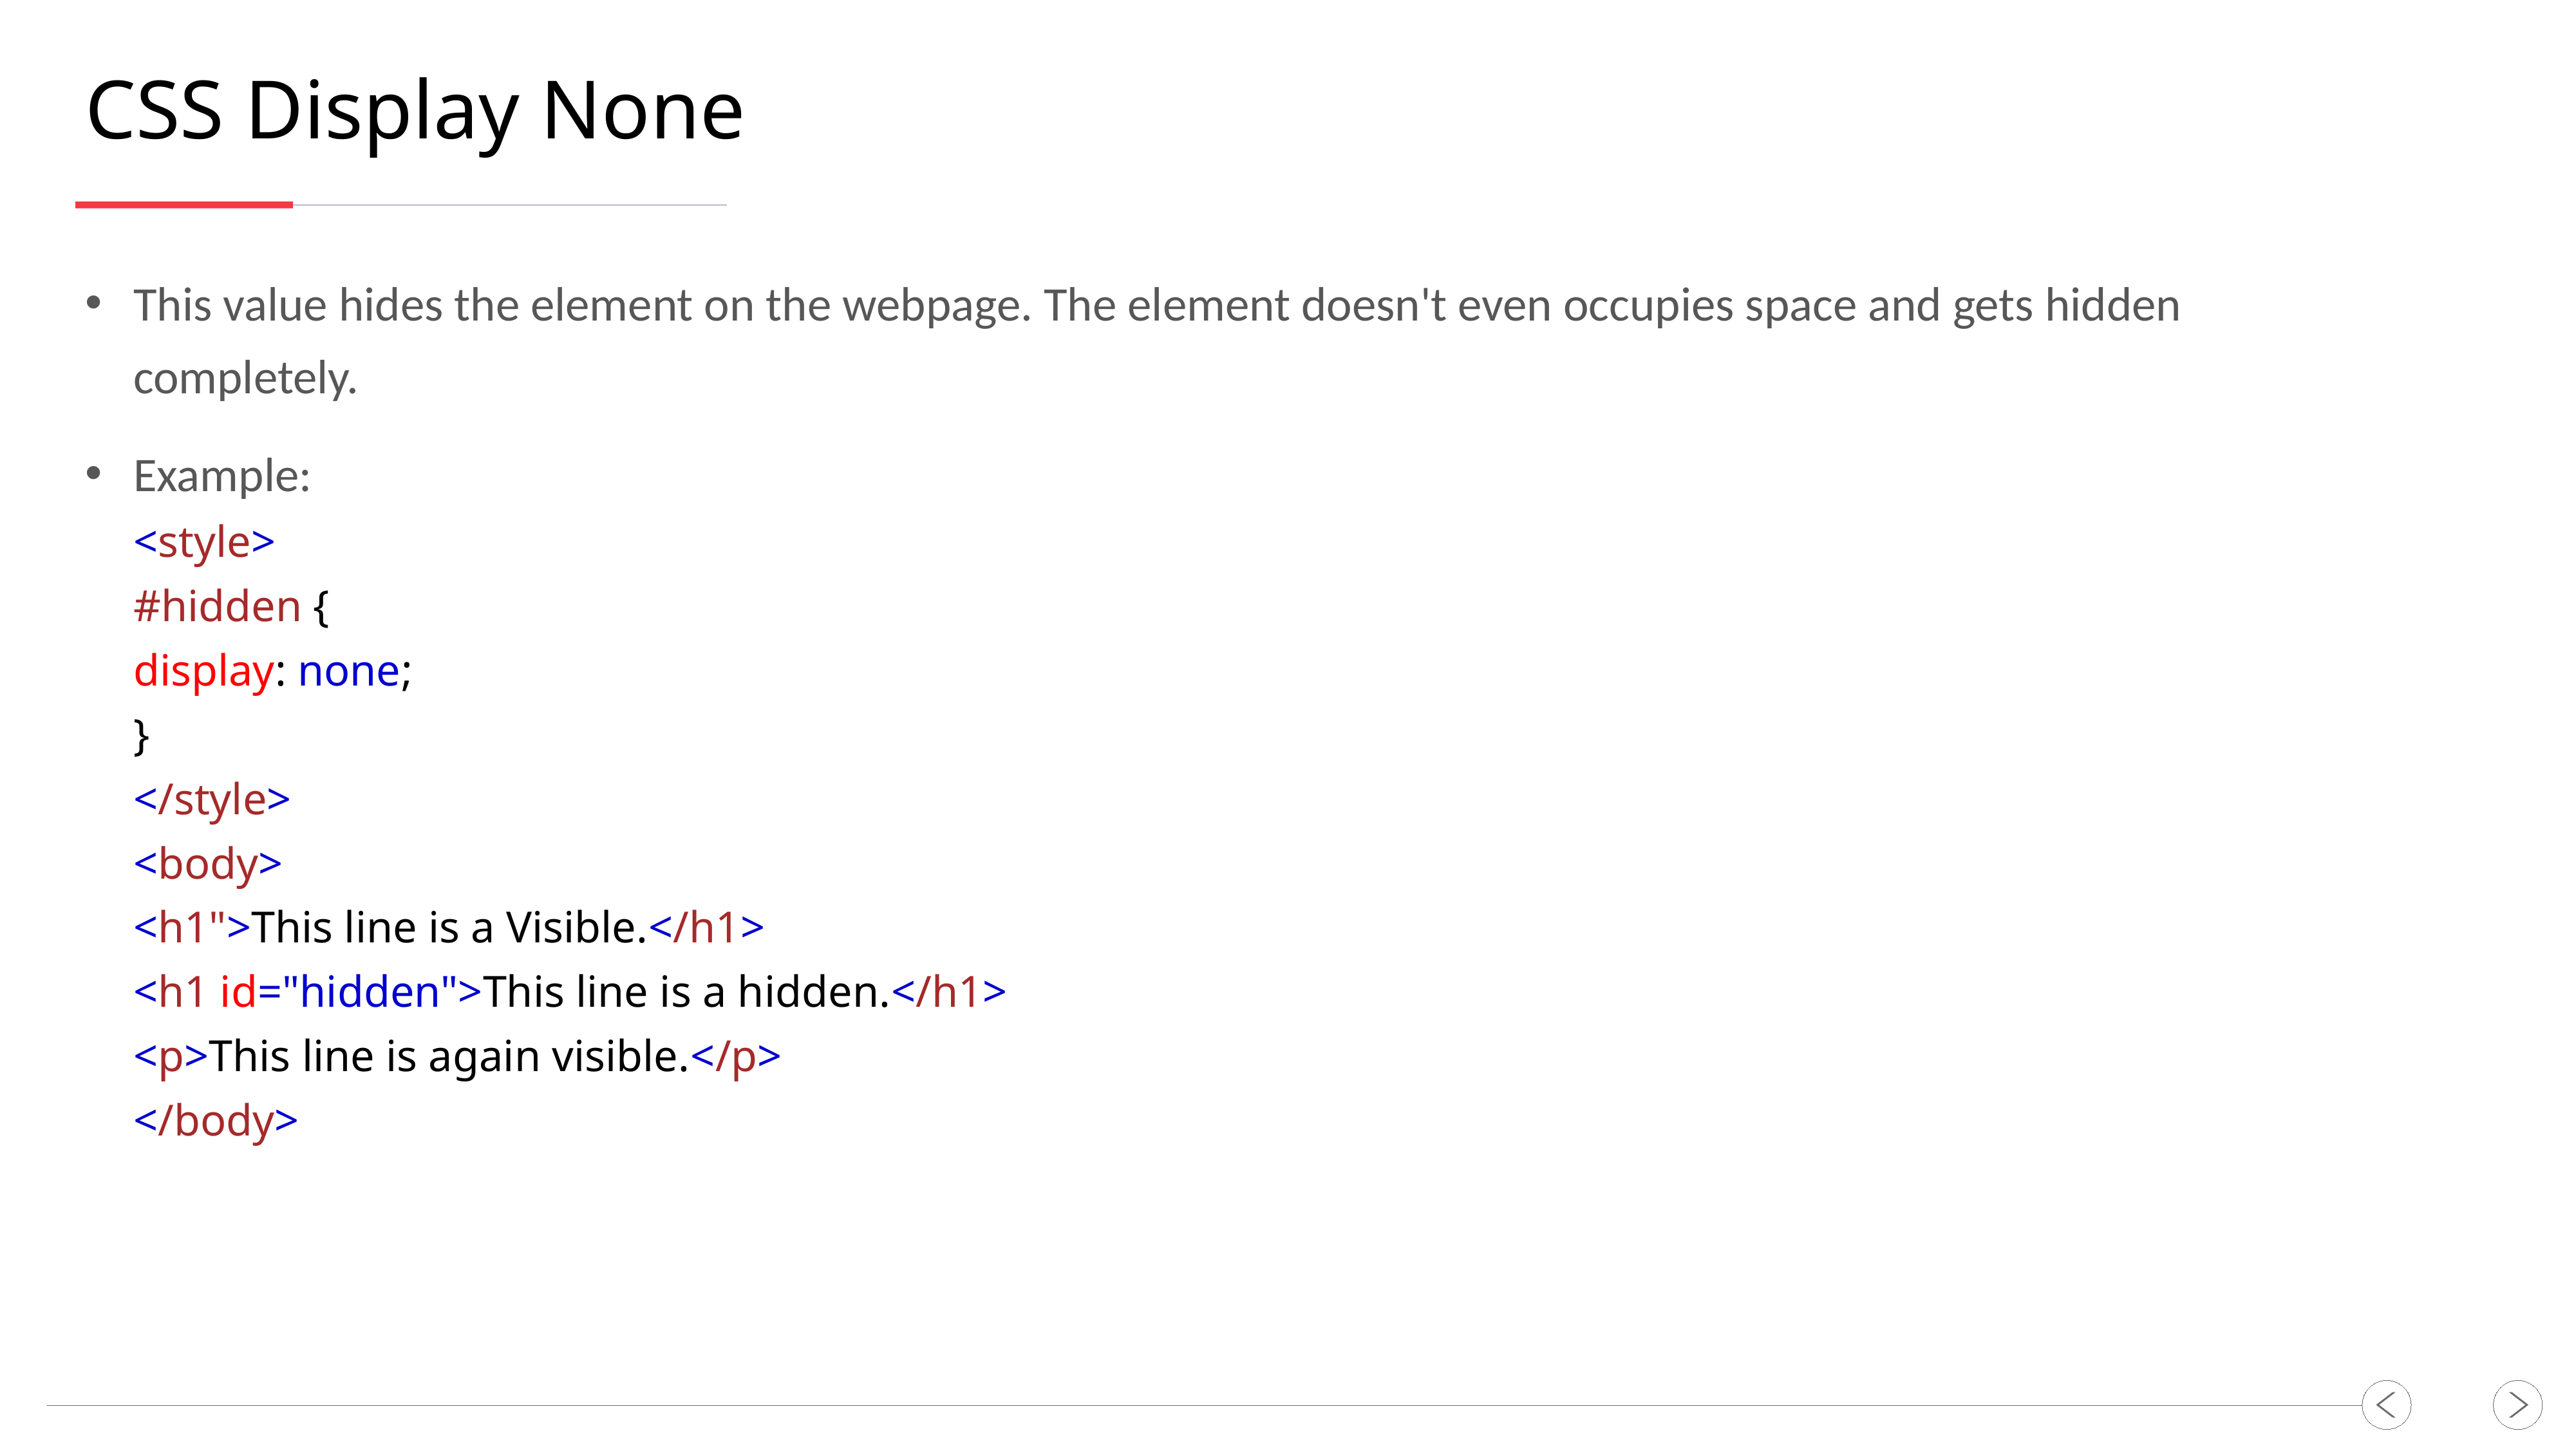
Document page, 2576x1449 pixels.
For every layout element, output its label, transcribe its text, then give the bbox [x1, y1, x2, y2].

list This value hides the element on the webpage. The element doesn't even occupies space and gets hidden completely. Example: <style> #hidden { display: none; } </style> <body> <h1">This line is a Visible.</h1> <h1 id="hidden">This line is a hidden.</h1> <p>This line is again visible.</p> </body> [75, 253, 2329, 1304]
list CSS Display None [75, 56, 2496, 157]
